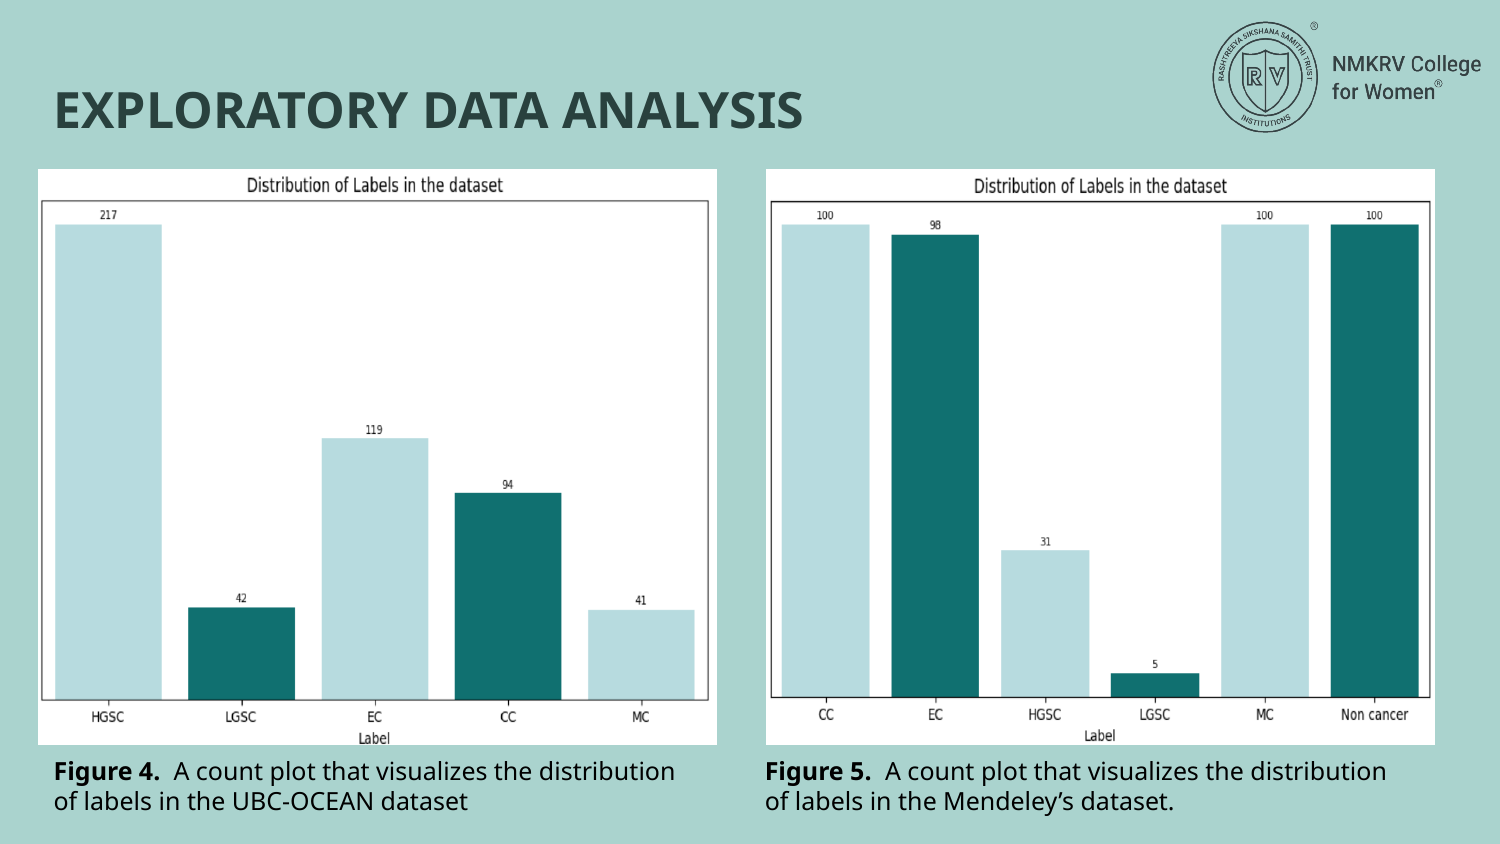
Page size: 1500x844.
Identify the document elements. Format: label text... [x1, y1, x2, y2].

text_box Figure 5. A count plot that visualizes the distribution of labels in the Mendeley’s dataset. [749, 747, 1428, 823]
text_box Figure 4. A count plot that visualizes the distribution of labels in the UBC-OCEAN dataset [38, 751, 717, 823]
text_box EXPLORATORY DATA ANALYSIS [38, 64, 860, 154]
picture [765, 169, 1436, 745]
picture [38, 169, 717, 745]
picture [1212, 21, 1482, 133]
